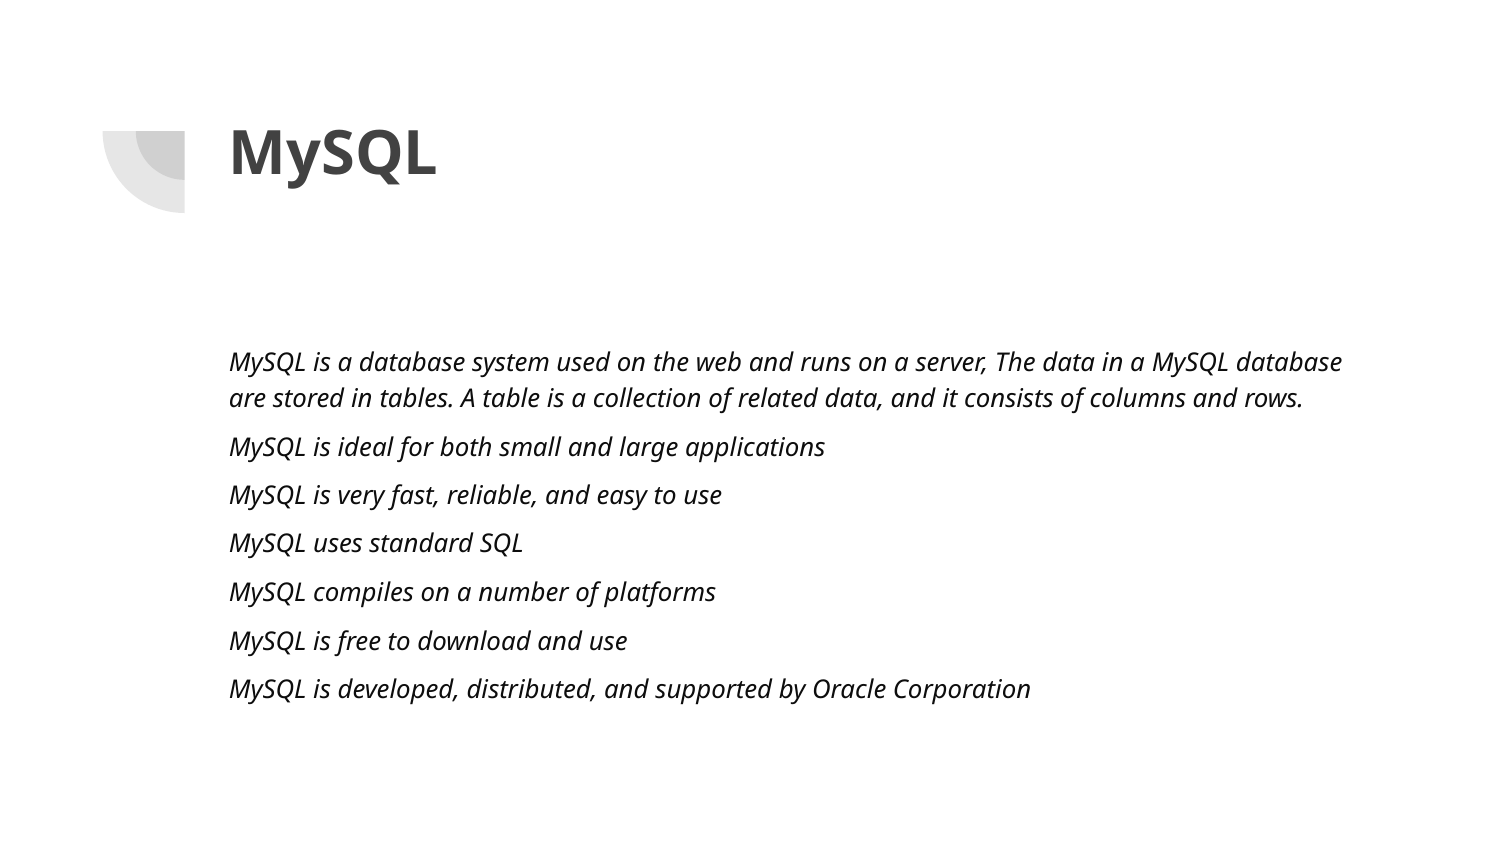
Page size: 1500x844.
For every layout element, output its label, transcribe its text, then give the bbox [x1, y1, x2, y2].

title MySQL [213, 98, 1368, 263]
list MySQL is a database system used on the web and runs on a server, The data in a MySQL database are stored in tables. A table is a collection of related data, and it consists of columns and rows. MySQL is ideal for both small and large applications MySQL is very fast, reliable, and easy to use MySQL uses standard SQL MySQL compiles on a number of platforms MySQL is free to download and use MySQL is developed, distributed, and supported by Oracle Corporation [213, 326, 1368, 744]
